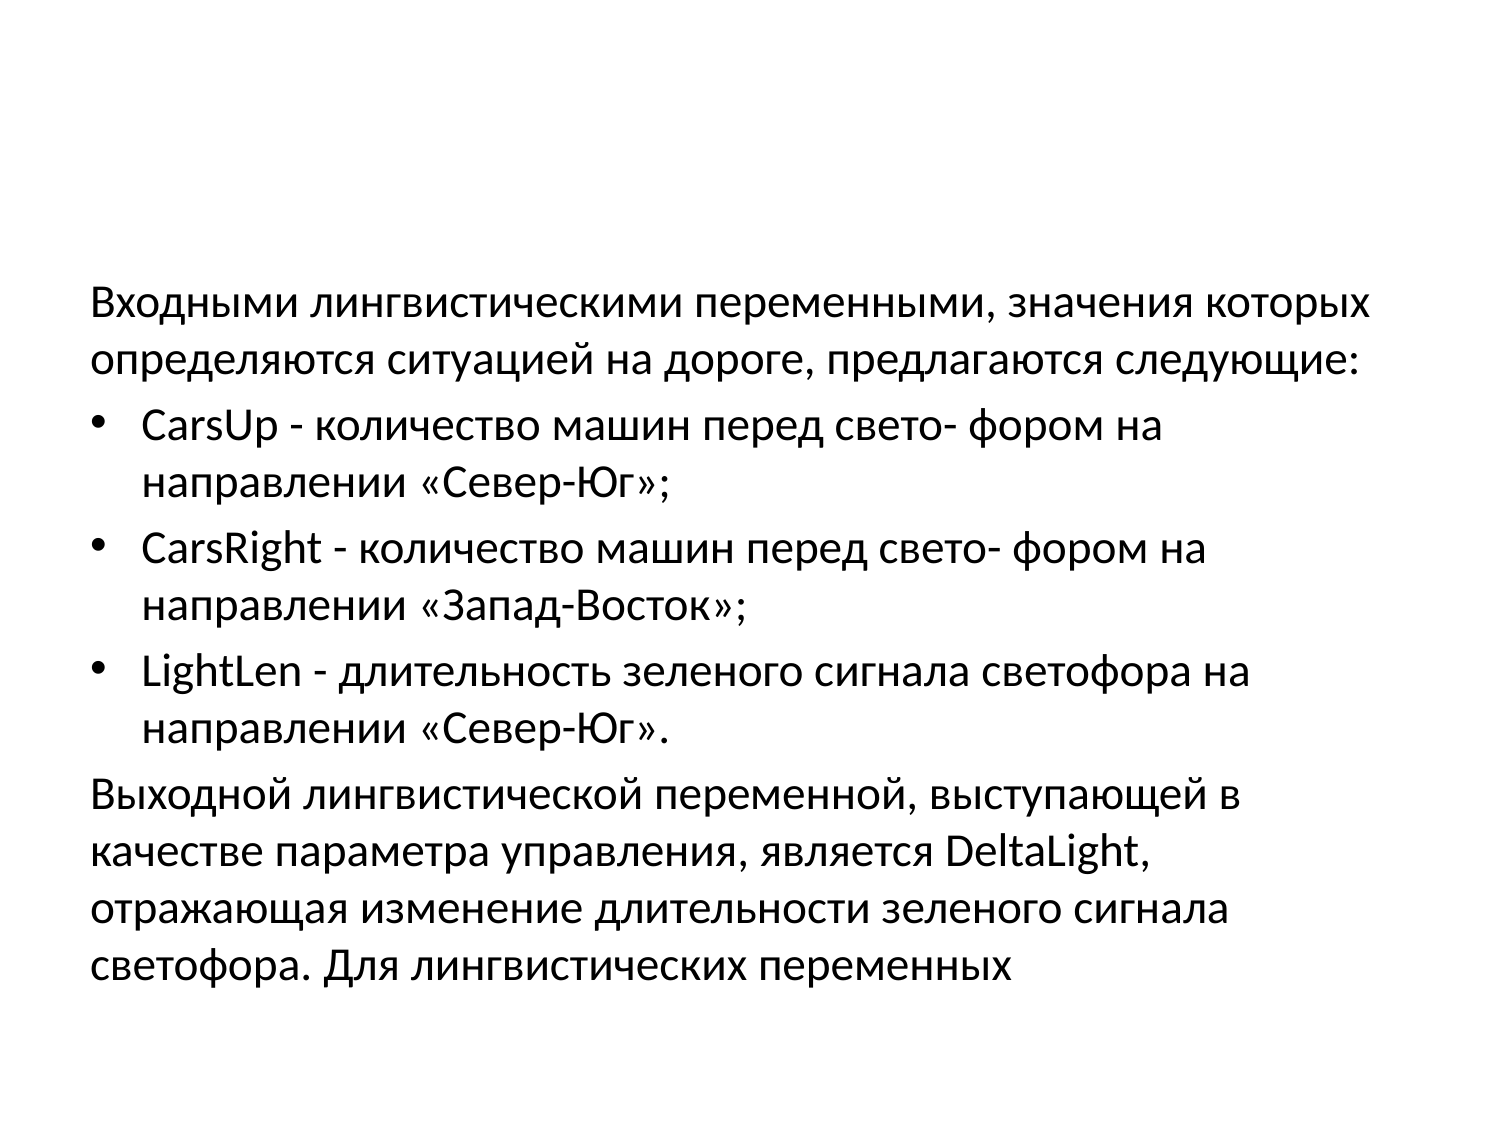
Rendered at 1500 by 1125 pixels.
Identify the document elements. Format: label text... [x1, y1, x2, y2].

list Входными лингвистическими переменными, значения которых определяются ситуацией на дороге, предлагаются следующие: CarsUp - количество машин перед свето- фором на направлении «Север-Юг»; CarsRight - количество машин перед свето- фором на направлении «Запад-Восток»; LightLen - длительность зеленого сигнала светофора на направлении «Север-Юг». Выходной лингвистической переменной, выступающей в качестве параметра управления, является DeltaLight, отражающая изменение длительности зеленого сигнала светофора. Для лингвистических переменных [75, 262, 1425, 1005]
